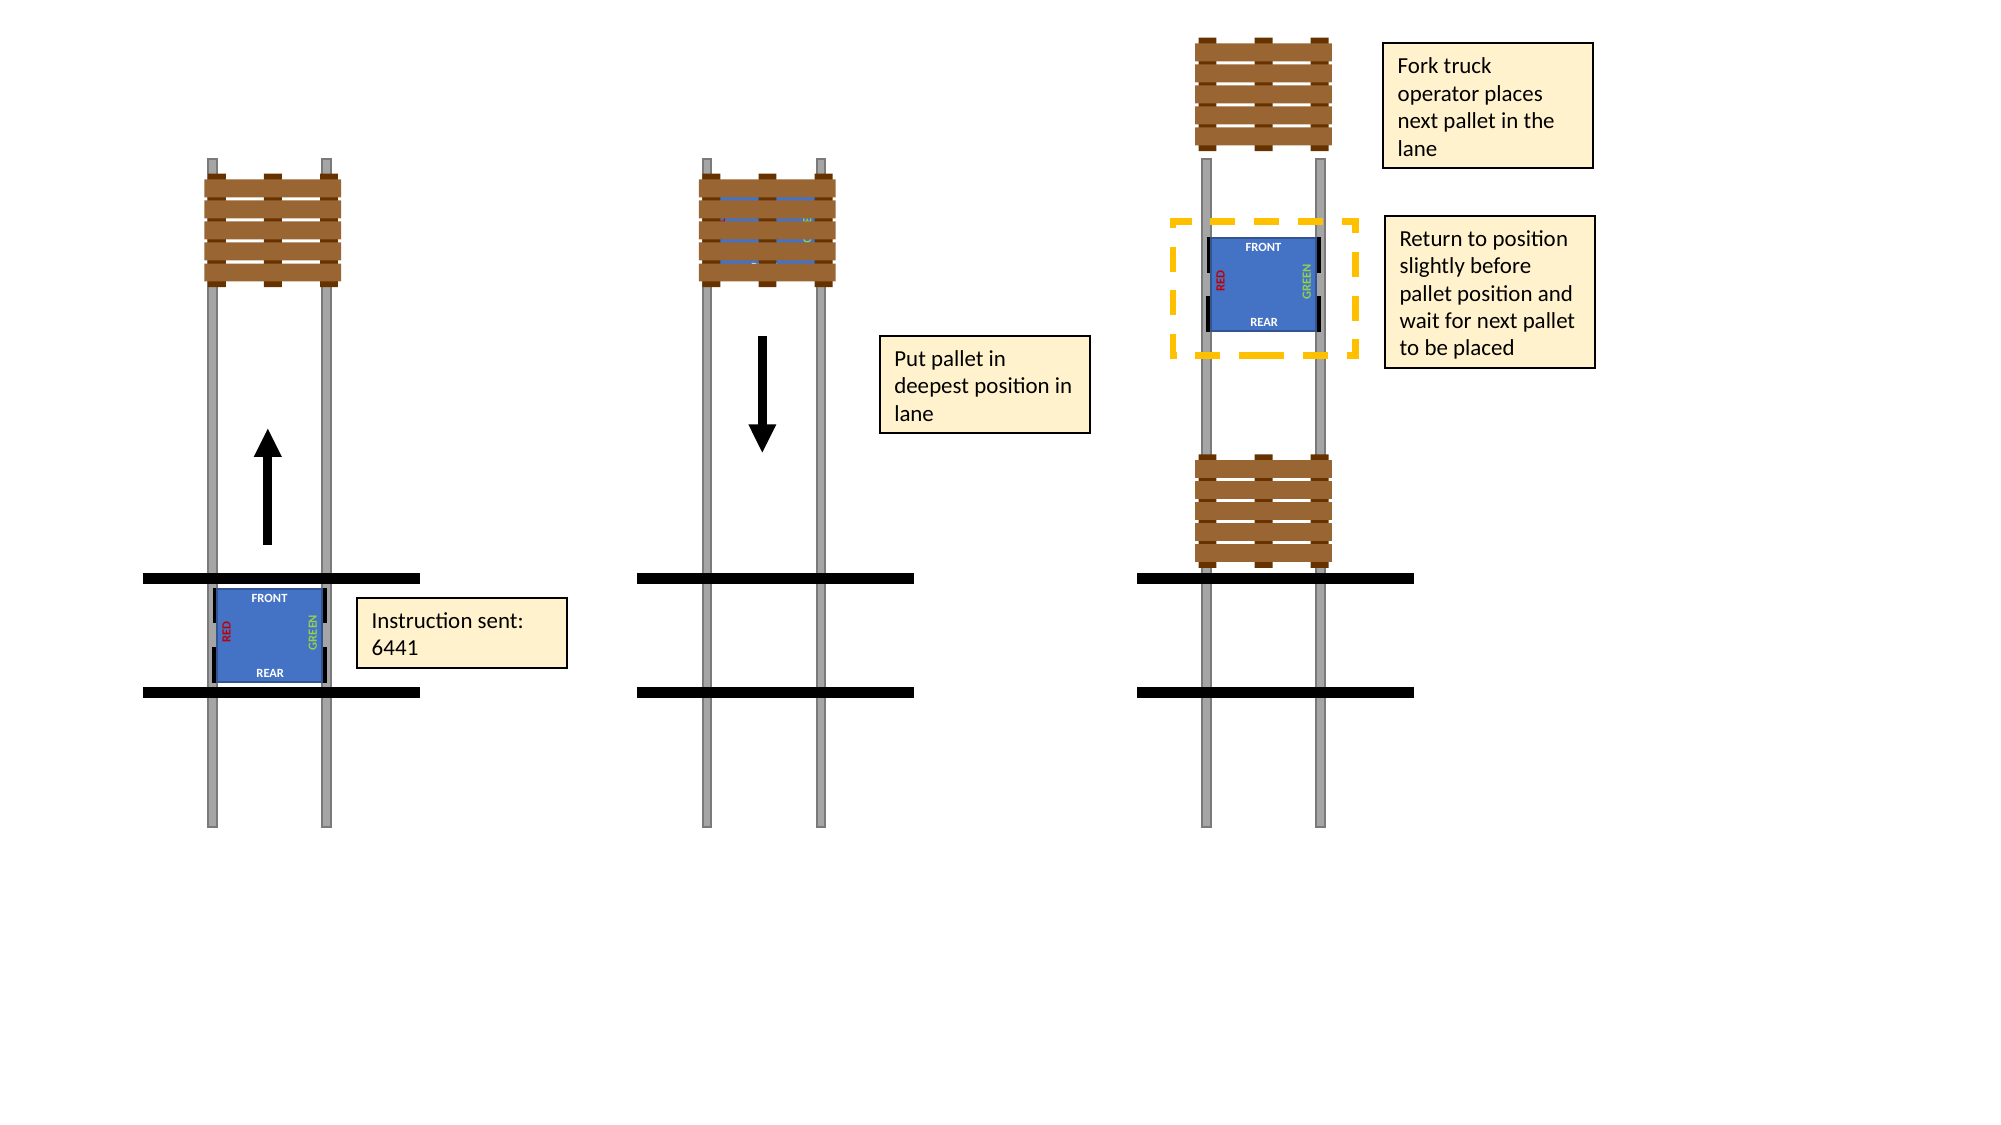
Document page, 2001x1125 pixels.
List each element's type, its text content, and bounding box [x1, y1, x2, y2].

text_box Return to position slightly before pallet position and wait for next pallet to be placed [1384, 215, 1596, 369]
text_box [219, 497, 343, 773]
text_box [698, 173, 836, 288]
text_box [714, 497, 837, 773]
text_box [1195, 37, 1332, 152]
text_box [208, 288, 331, 828]
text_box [208, 158, 331, 173]
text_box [702, 288, 826, 828]
text_box [1172, 220, 1202, 357]
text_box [702, 158, 826, 173]
text_box [1325, 220, 1356, 357]
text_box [1204, 231, 1322, 338]
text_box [204, 173, 342, 288]
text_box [1202, 568, 1325, 828]
text_box Put pallet in deepest position in lane [879, 335, 1091, 434]
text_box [1202, 158, 1325, 454]
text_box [210, 582, 328, 688]
text_box Fork truck operator places next pallet in the lane [1382, 42, 1594, 169]
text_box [1213, 497, 1337, 773]
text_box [1195, 454, 1332, 568]
text_box Instruction sent: 6441 [356, 597, 568, 669]
